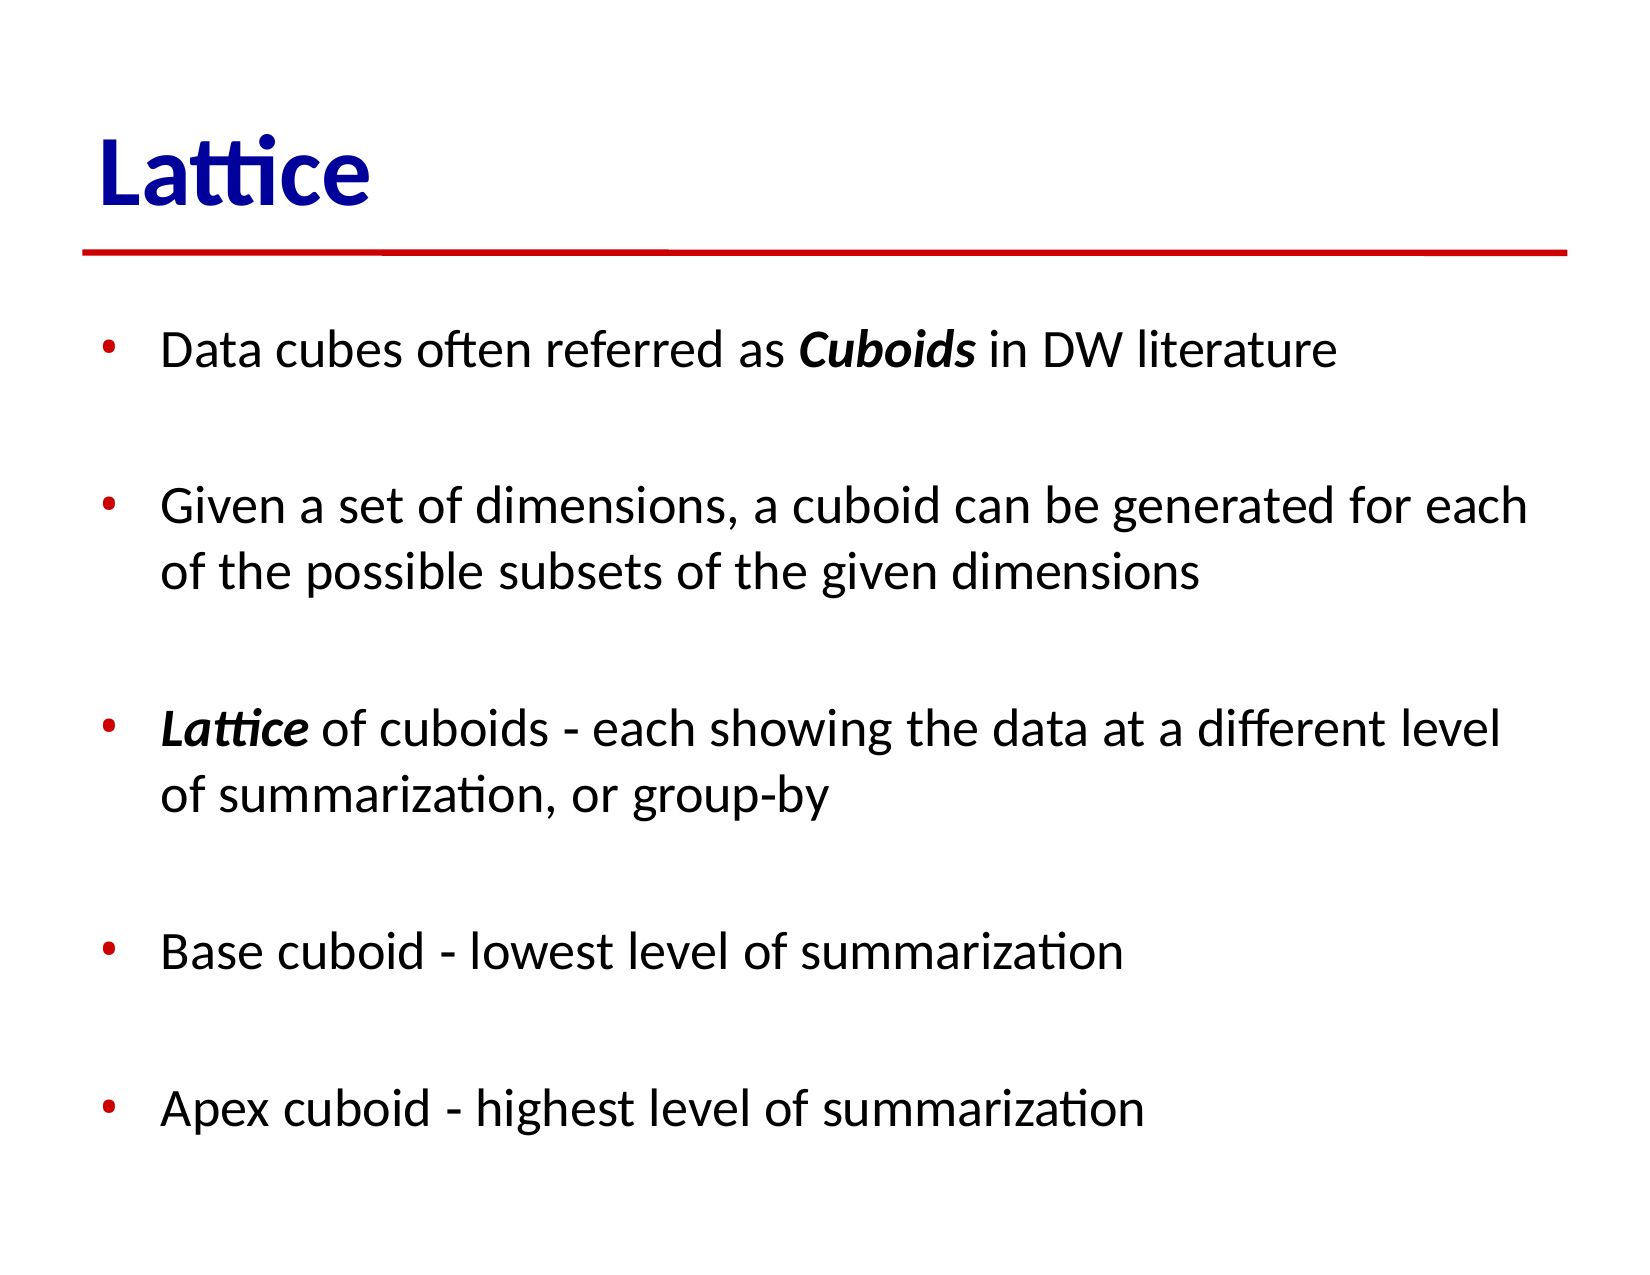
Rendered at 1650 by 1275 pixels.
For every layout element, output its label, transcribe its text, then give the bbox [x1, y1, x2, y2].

text_box Data cubes often referred as Cuboids in DW literature Given a set of dimensions, a cuboid can be generated for each of the possible subsets of the given dimensions Lattice of cuboids ‐ each showing the data at a different level of summarization, or group‐by Base cuboid ‐ lowest level of summarization Apex cuboid ‐ highest level of summarization [96, 310, 1545, 1138]
title Lattice [96, 102, 1554, 318]
